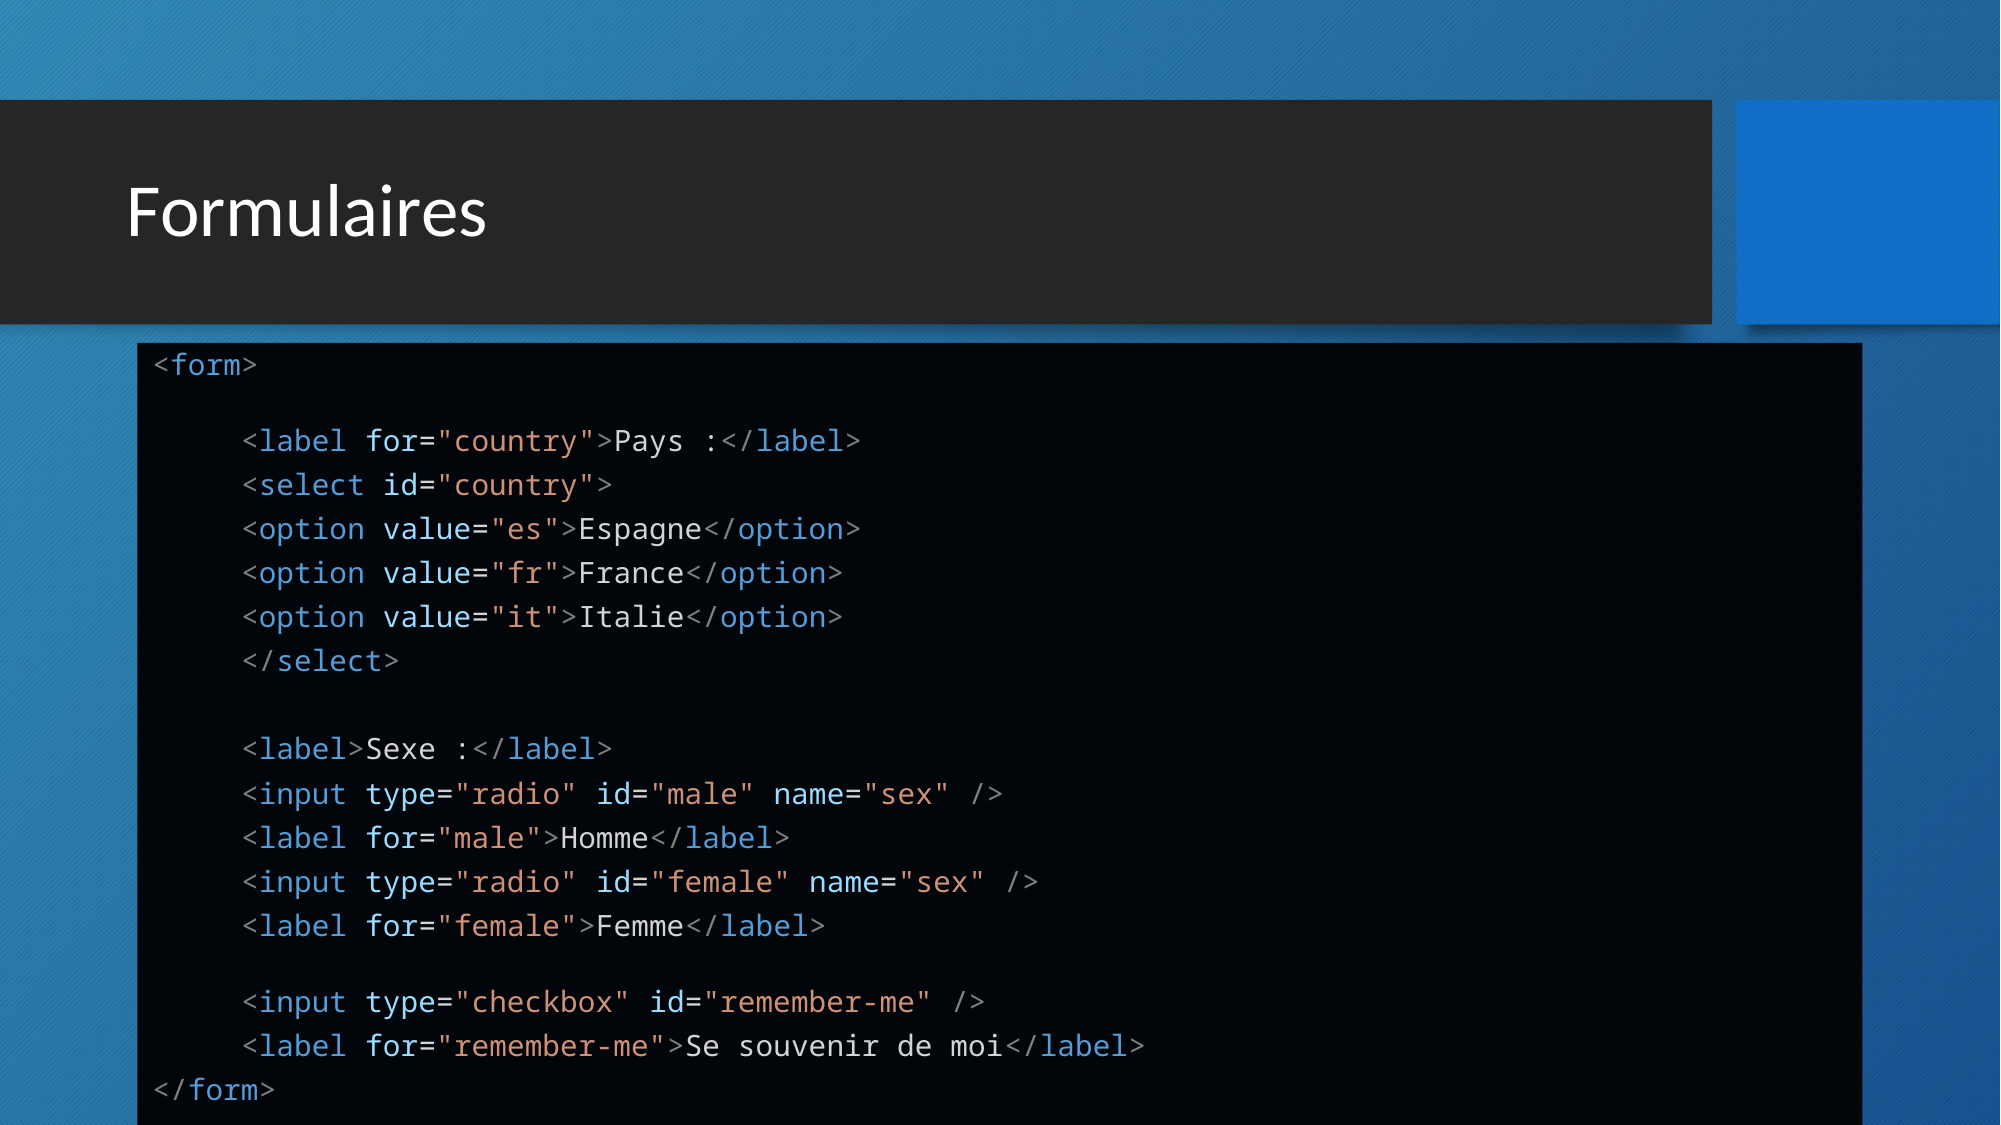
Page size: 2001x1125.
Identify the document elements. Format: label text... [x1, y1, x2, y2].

picture [0, 325, 1713, 376]
list <form> <label for="country">Pays :</label> <select id="country"> <option value="es">Espagne</option> <option value="fr">France</option> <option value="it">Italie</option> </select> <label>Sexe :</label> <input type="radio" id="male" name="sex" /> <label for="male">Homme</label> <input type="radio" id="female" name="sex" /> <label for="female">Femme</label> <input type="checkbox" id="remember-me" /> <label for="remember-me">Se souvenir de moi</label> </form> [137, 342, 1863, 1125]
title Formulaires [111, 123, 1689, 301]
picture [1736, 325, 2000, 347]
